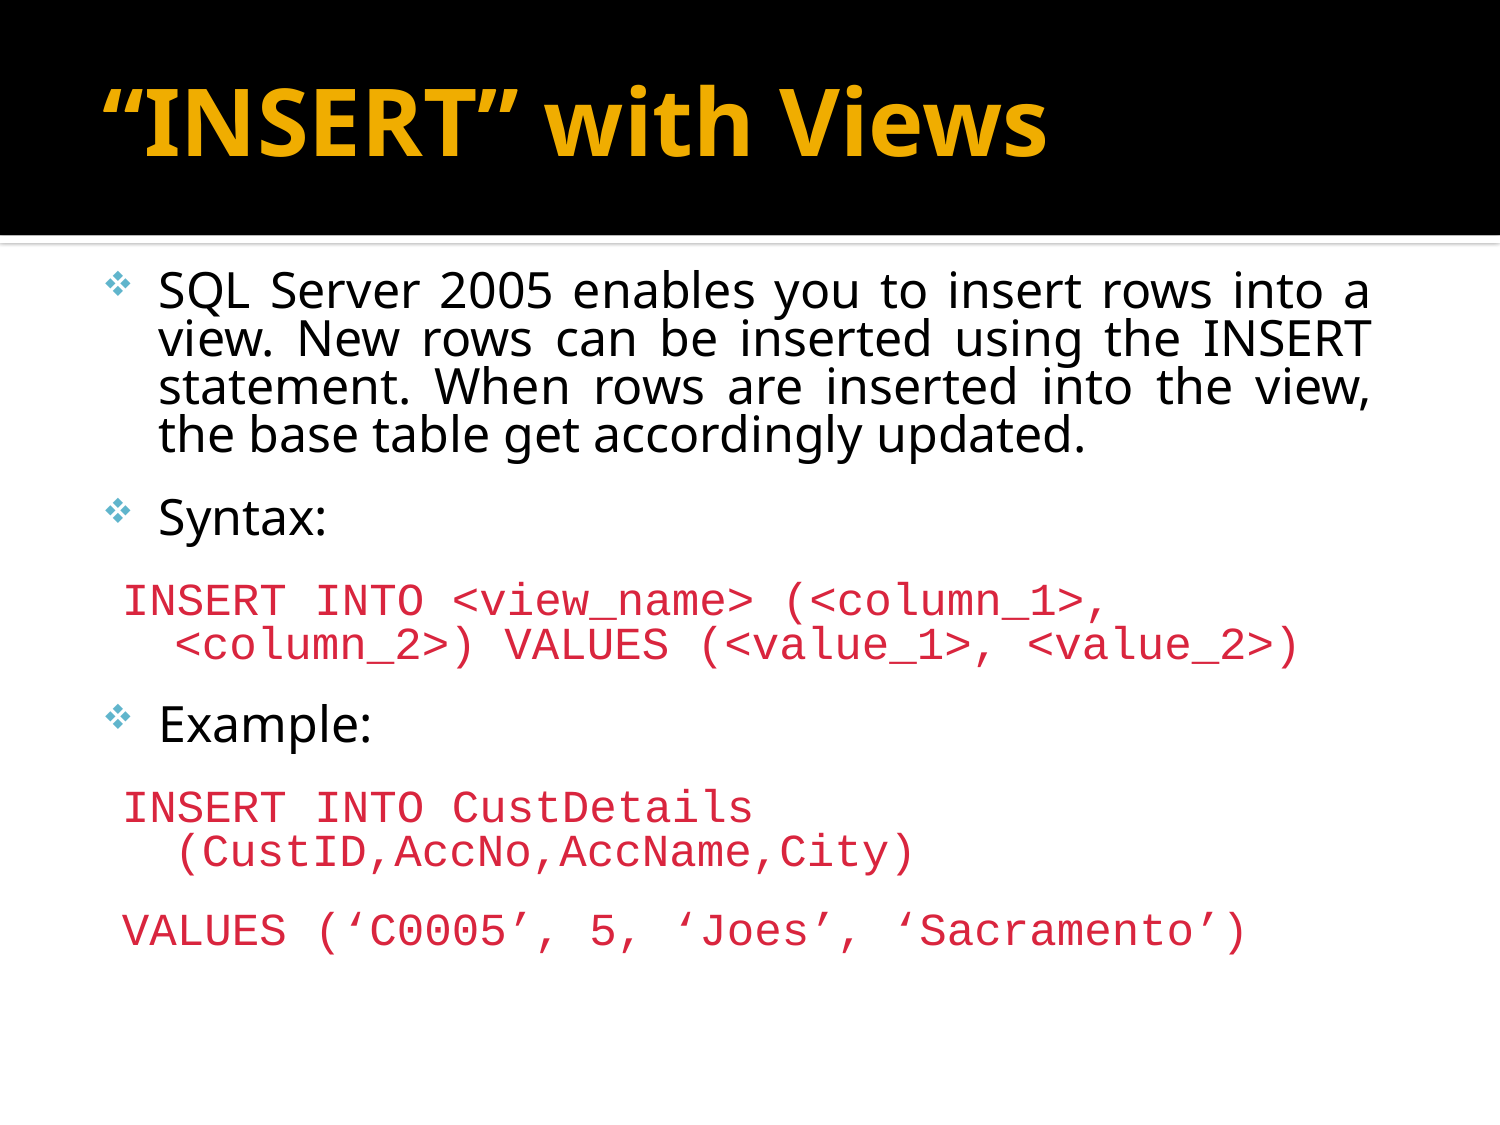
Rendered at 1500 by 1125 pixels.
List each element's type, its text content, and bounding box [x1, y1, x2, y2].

title “INSERT” with Views [87, 24, 1366, 213]
text_box SQL Server 2005 enables you to insert rows into a view. New rows can be inserted using the INSERT statement. When rows are inserted into the view, the base table get accordingly updated. Syntax: INSERT INTO <view_name> (<column_1>, <column_2>) VALUES (<value_1>, <value_2>) Example: INSERT INTO CustDetails (CustID,AccNo,AccName,City) VALUES (‘C0005’, 5, ‘Joes’, ‘Sacramento’) [87, 262, 1388, 963]
